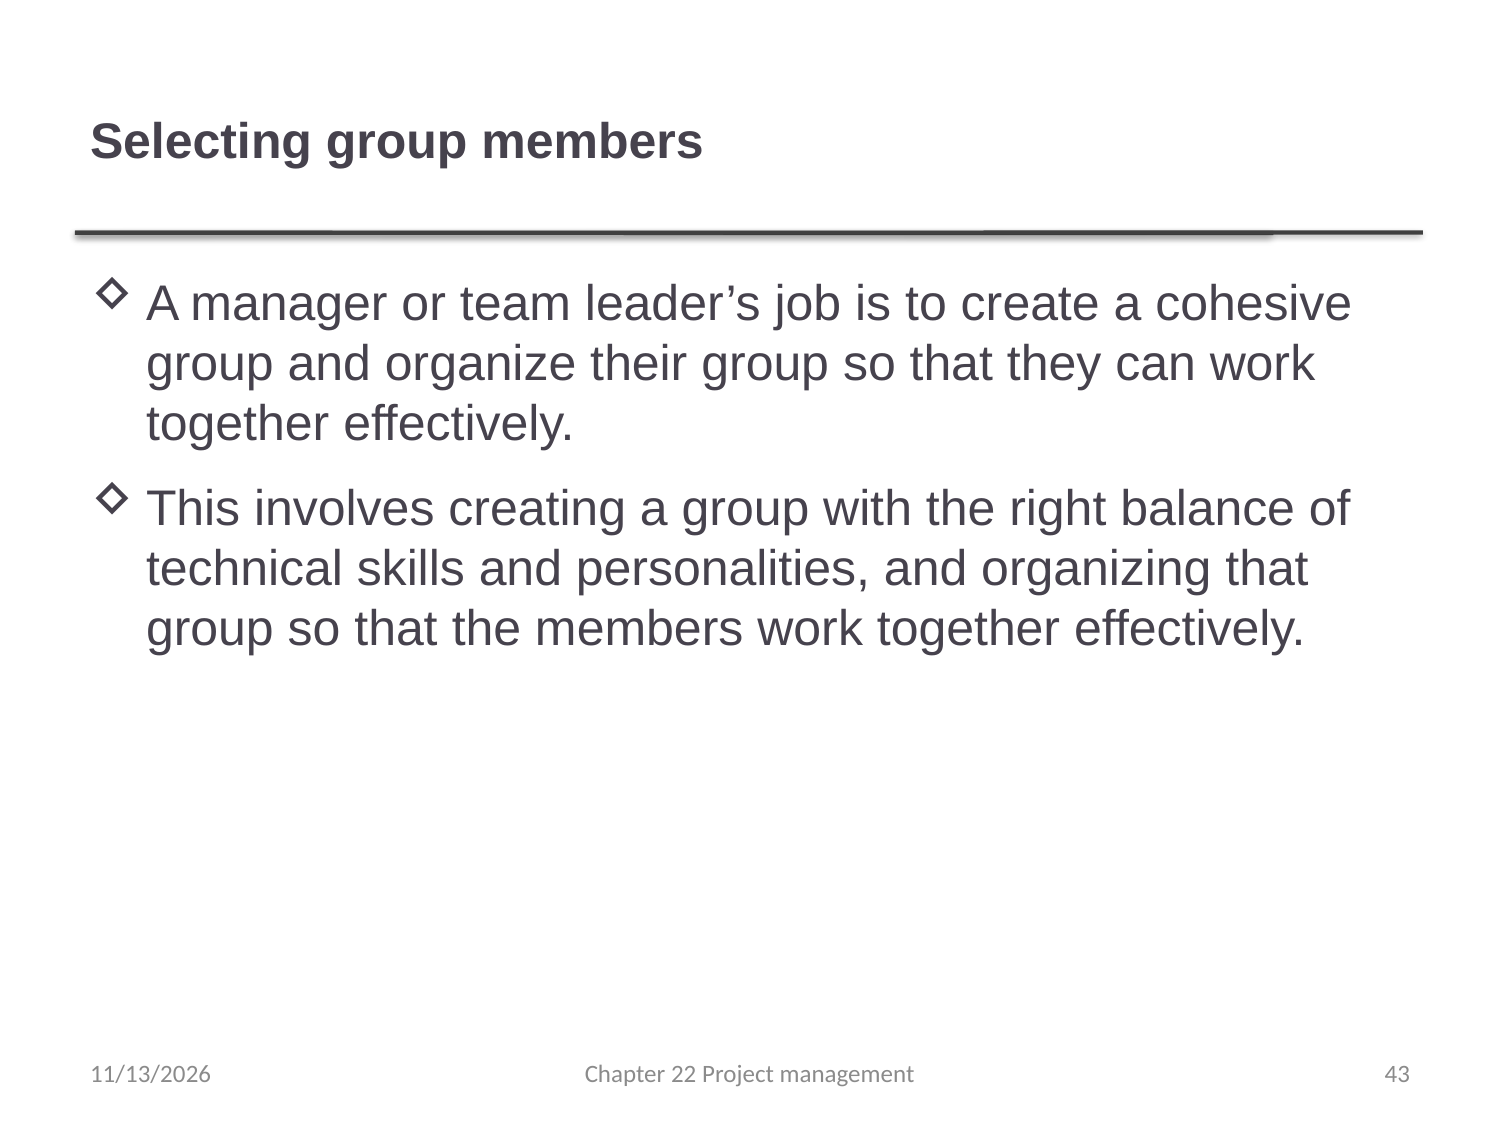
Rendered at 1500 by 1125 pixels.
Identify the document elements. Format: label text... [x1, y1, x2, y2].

title Selecting group members [74, 44, 1272, 233]
footer Chapter 22 Project management [512, 1042, 988, 1103]
slide_number 43 [1074, 1042, 1425, 1103]
list A manager or team leader’s job is to create a cohesive group and organize their group so that they can work together effectively. This involves creating a group with the right balance of technical skills and personalities, and organizing that group so that the members work together effectively. [75, 262, 1425, 1005]
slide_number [75, 1042, 425, 1103]
